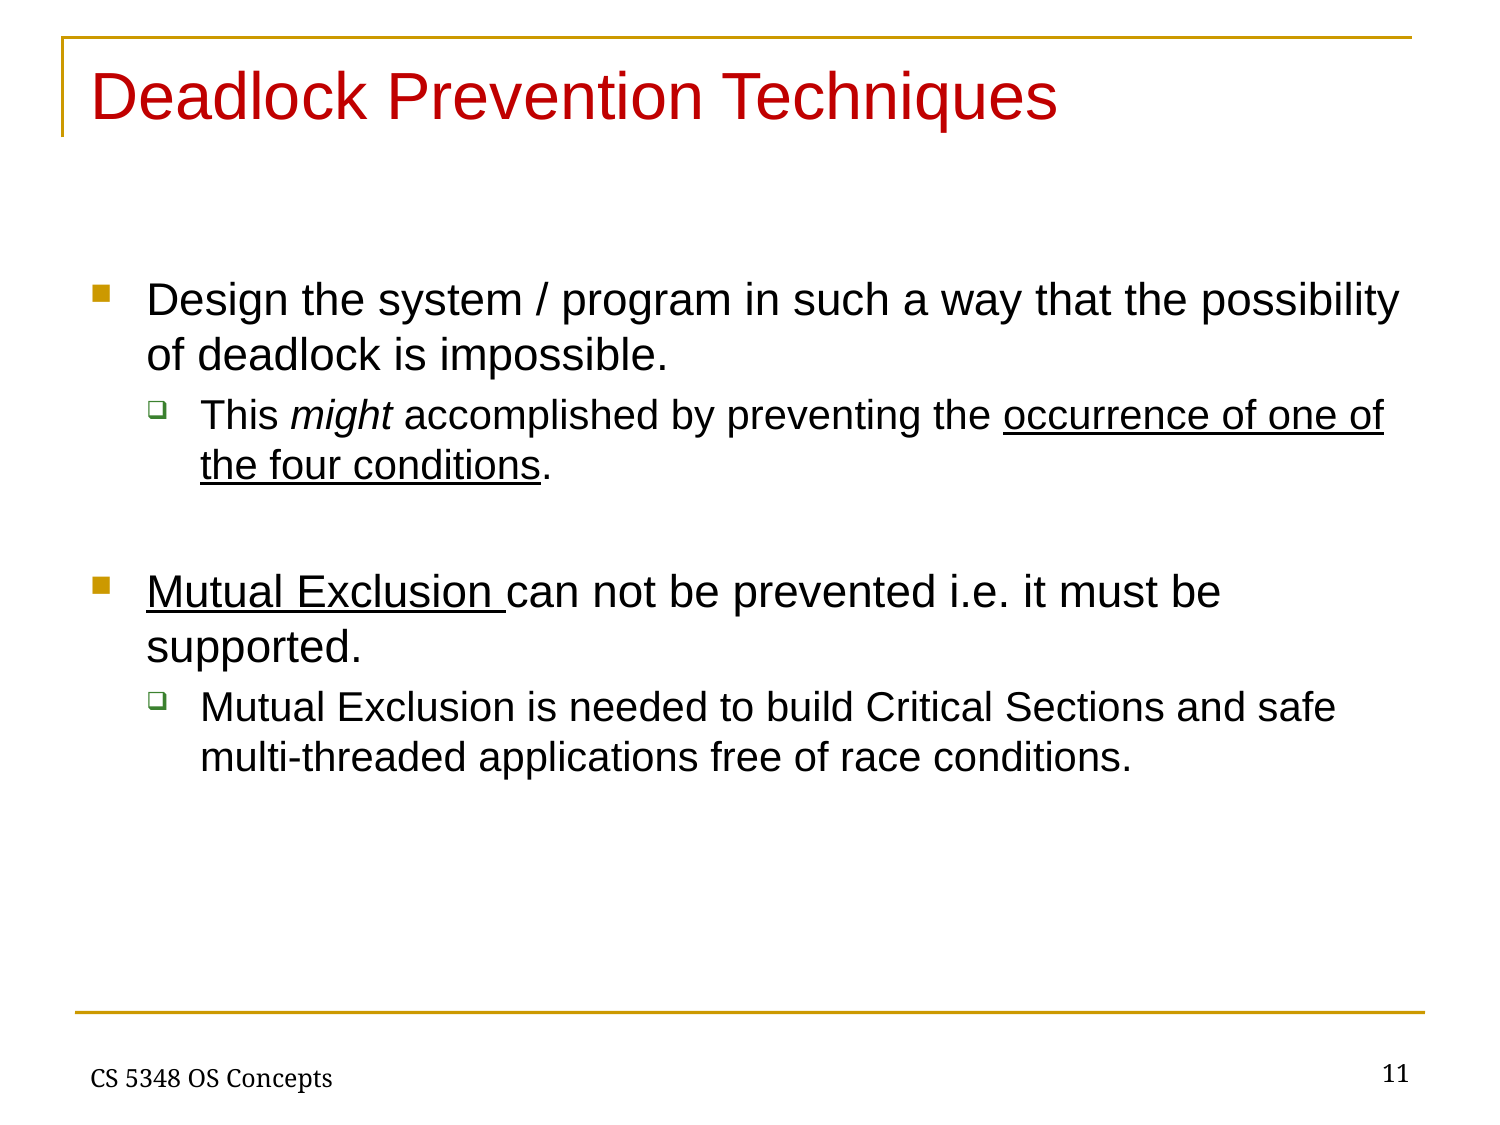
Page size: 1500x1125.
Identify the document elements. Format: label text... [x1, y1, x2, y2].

slide_number 11 [1074, 1024, 1425, 1100]
title Deadlock Prevention Techniques [75, 45, 1425, 233]
list Design the system / program in such a way that the possibility of deadlock is impossible. This might accomplished by preventing the occurrence of one of the four conditions. Mutual Exclusion can not be prevented i.e. it must be supported. Mutual Exclusion is needed to build Critical Sections and safe multi-threaded applications free of race conditions. [75, 262, 1450, 1006]
slide_number CS 5348 OS Concepts [75, 1025, 475, 1100]
